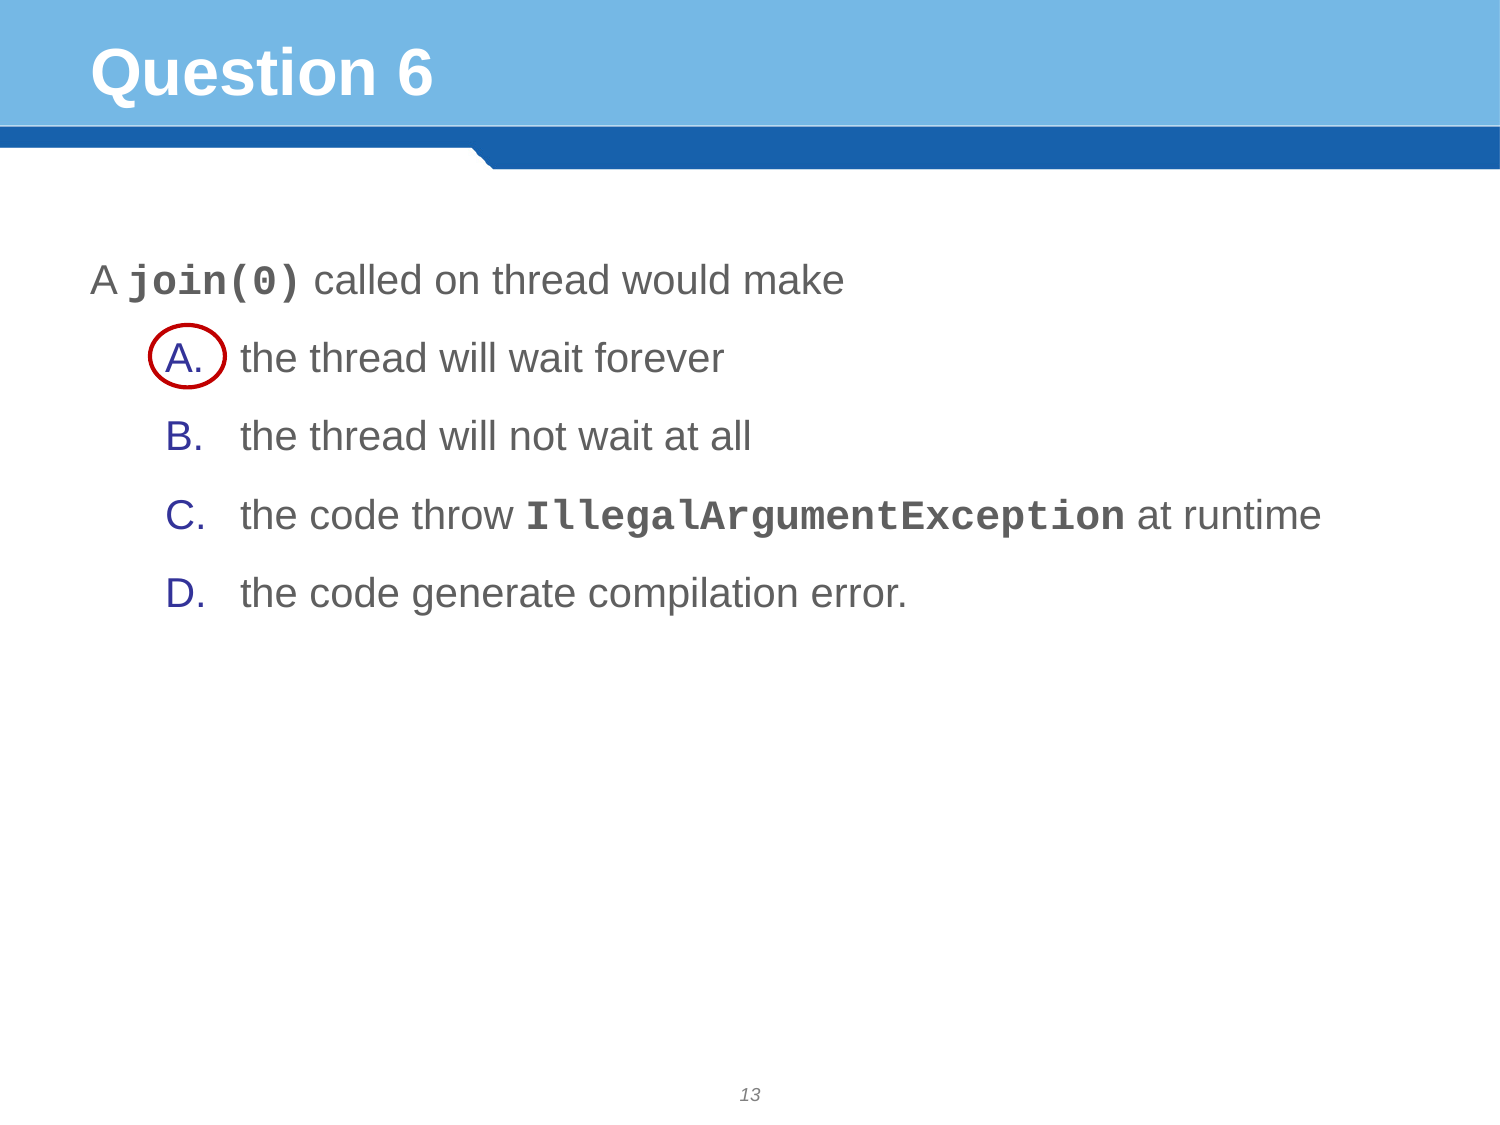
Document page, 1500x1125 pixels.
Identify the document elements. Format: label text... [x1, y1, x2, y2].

list A join(0) called on thread would make the thread will wait forever the thread will not wait at all the code throw IllegalArgumentException at runtime the code generate compilation error. [74, 224, 1426, 1006]
title Question 6 [74, 0, 1426, 138]
picture [0, 0, 1500, 188]
text_box [147, 322, 228, 390]
slide_number 13 [574, 1074, 926, 1115]
